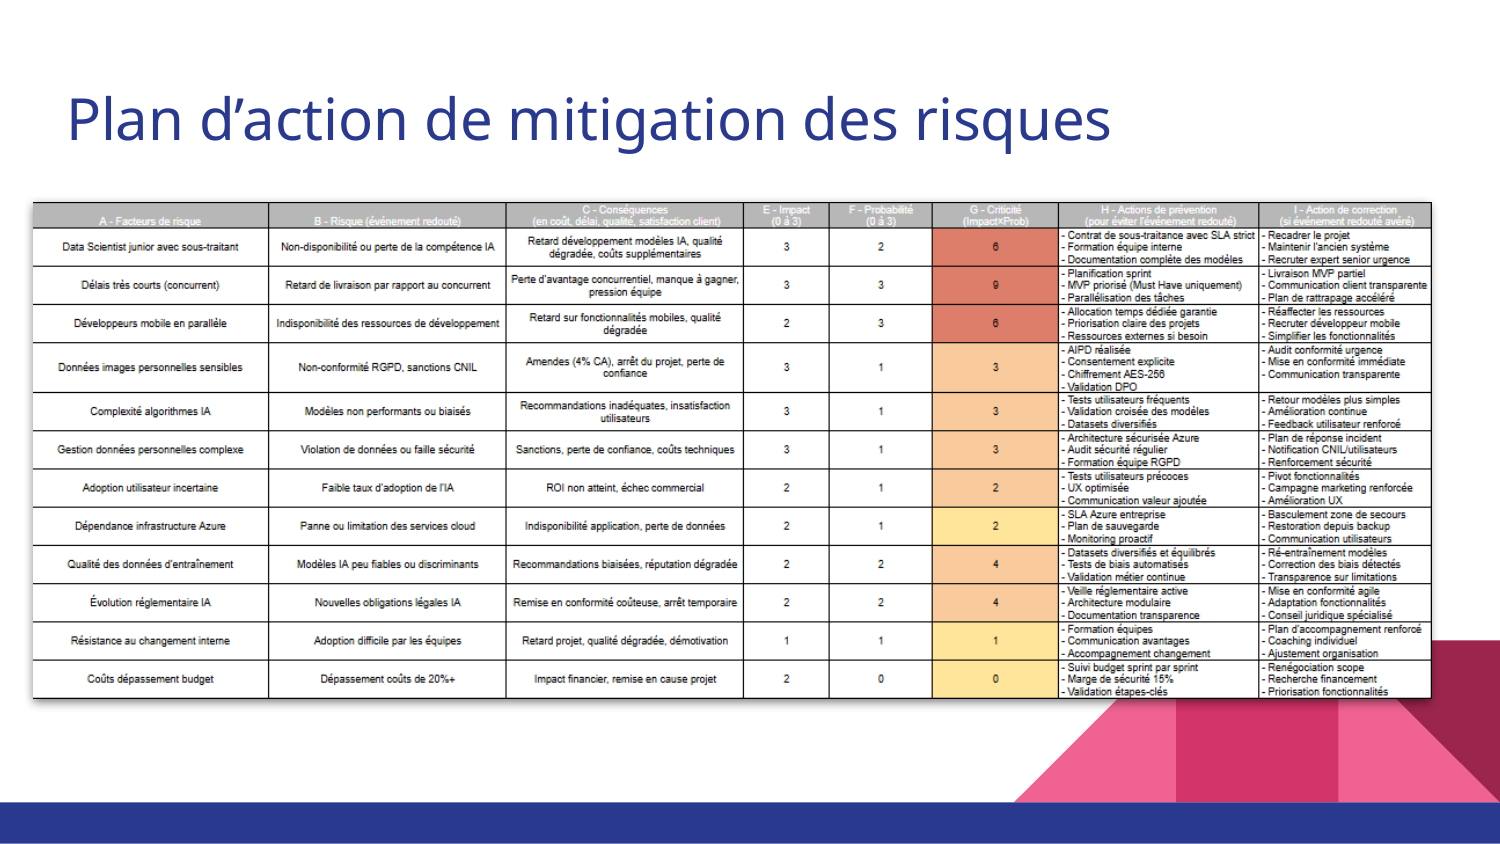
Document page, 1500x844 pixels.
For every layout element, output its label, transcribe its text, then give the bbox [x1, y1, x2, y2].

title Plan d’action de mitigation des risques [51, 67, 1449, 167]
picture [33, 202, 1432, 700]
